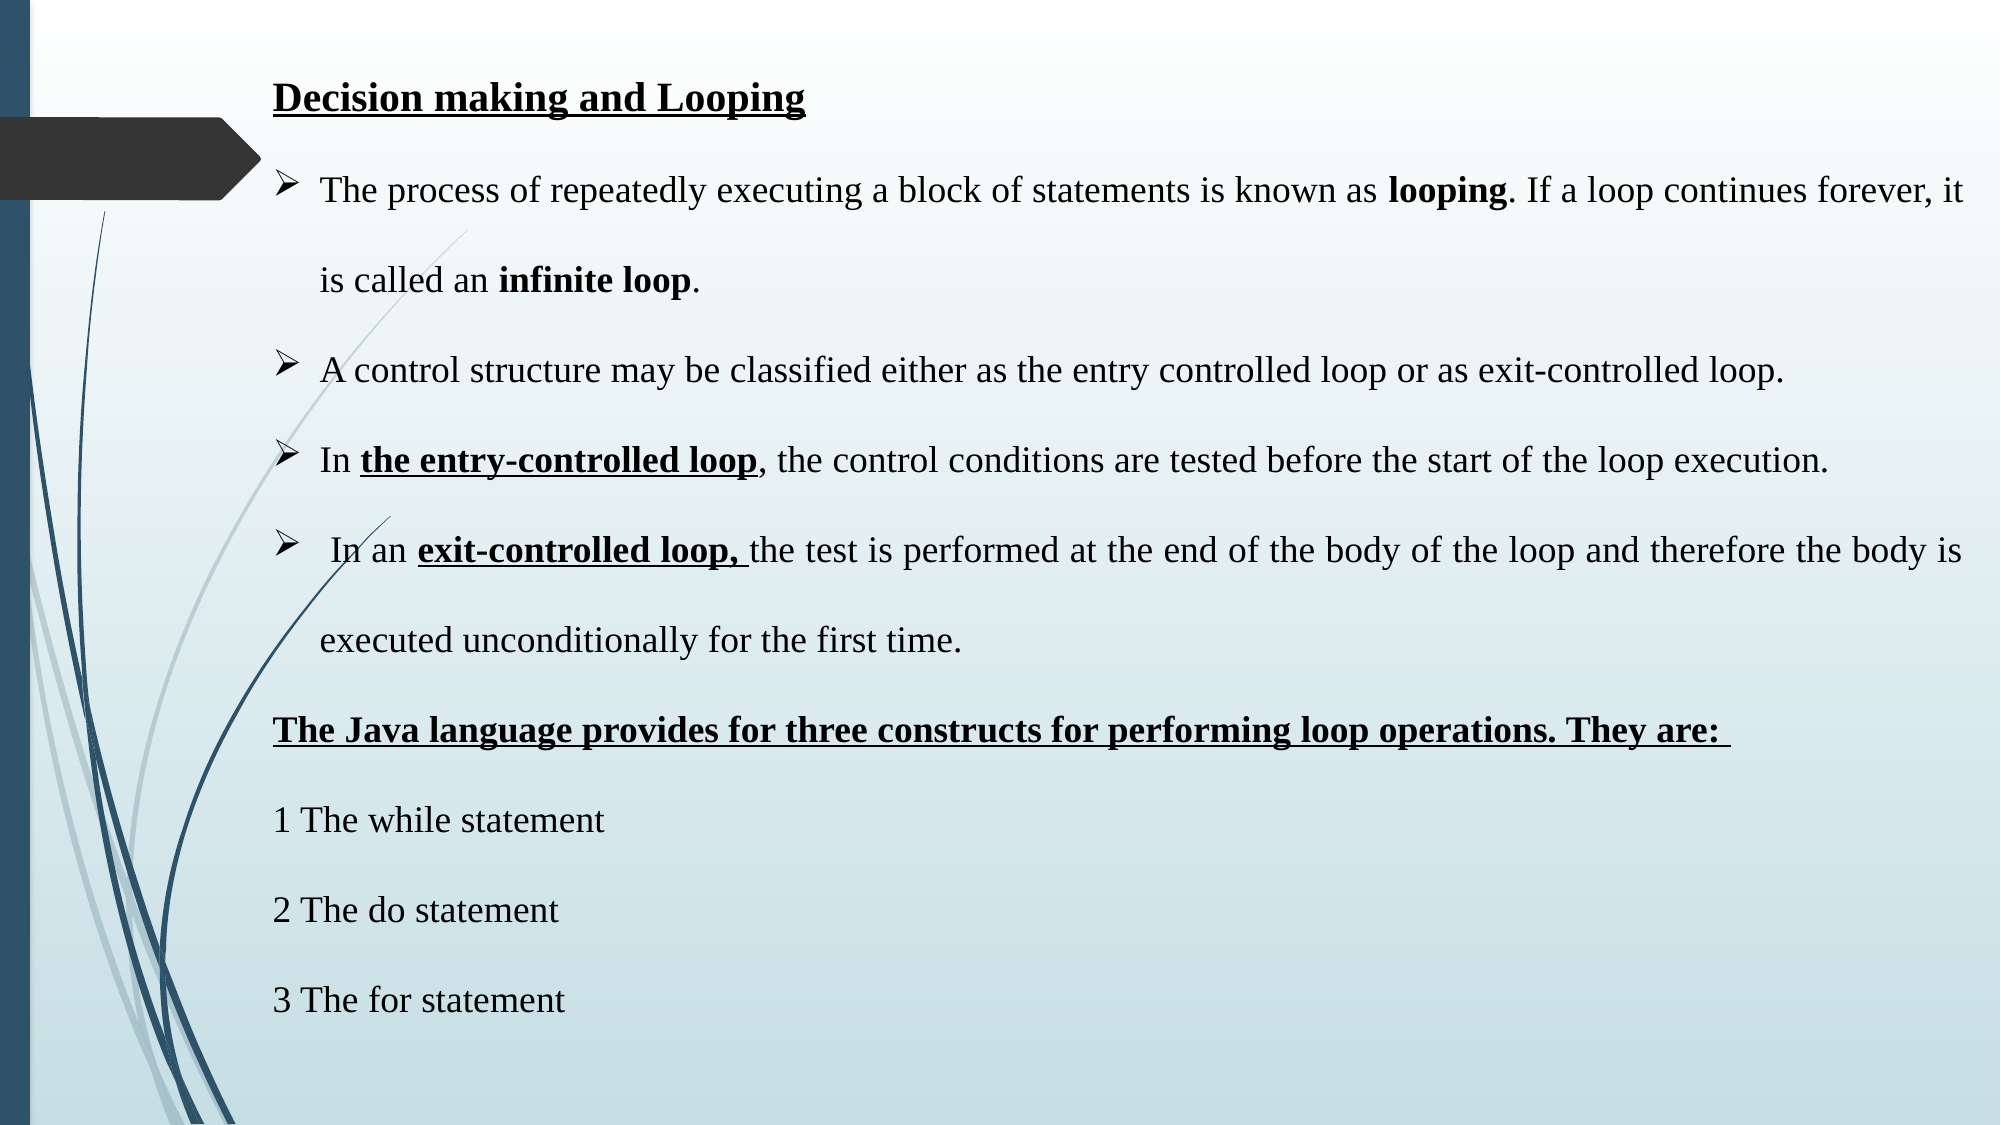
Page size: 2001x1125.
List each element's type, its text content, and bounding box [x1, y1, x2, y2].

text_box Decision making and Looping The process of repeatedly executing a block of statements is known as looping. If a loop continues forever, it is called an infinite loop. A control structure may be classified either as the entry controlled loop or as exit-controlled loop. In the entry-controlled loop, the control conditions are tested before the start of the loop execution. In an exit-controlled loop, the test is performed at the end of the body of the loop and therefore the body is executed unconditionally for the first time. The Java language provides for three constructs for performing loop operations. They are: 1 The while statement 2 The do statement 3 The for statement [258, 12, 1979, 1028]
